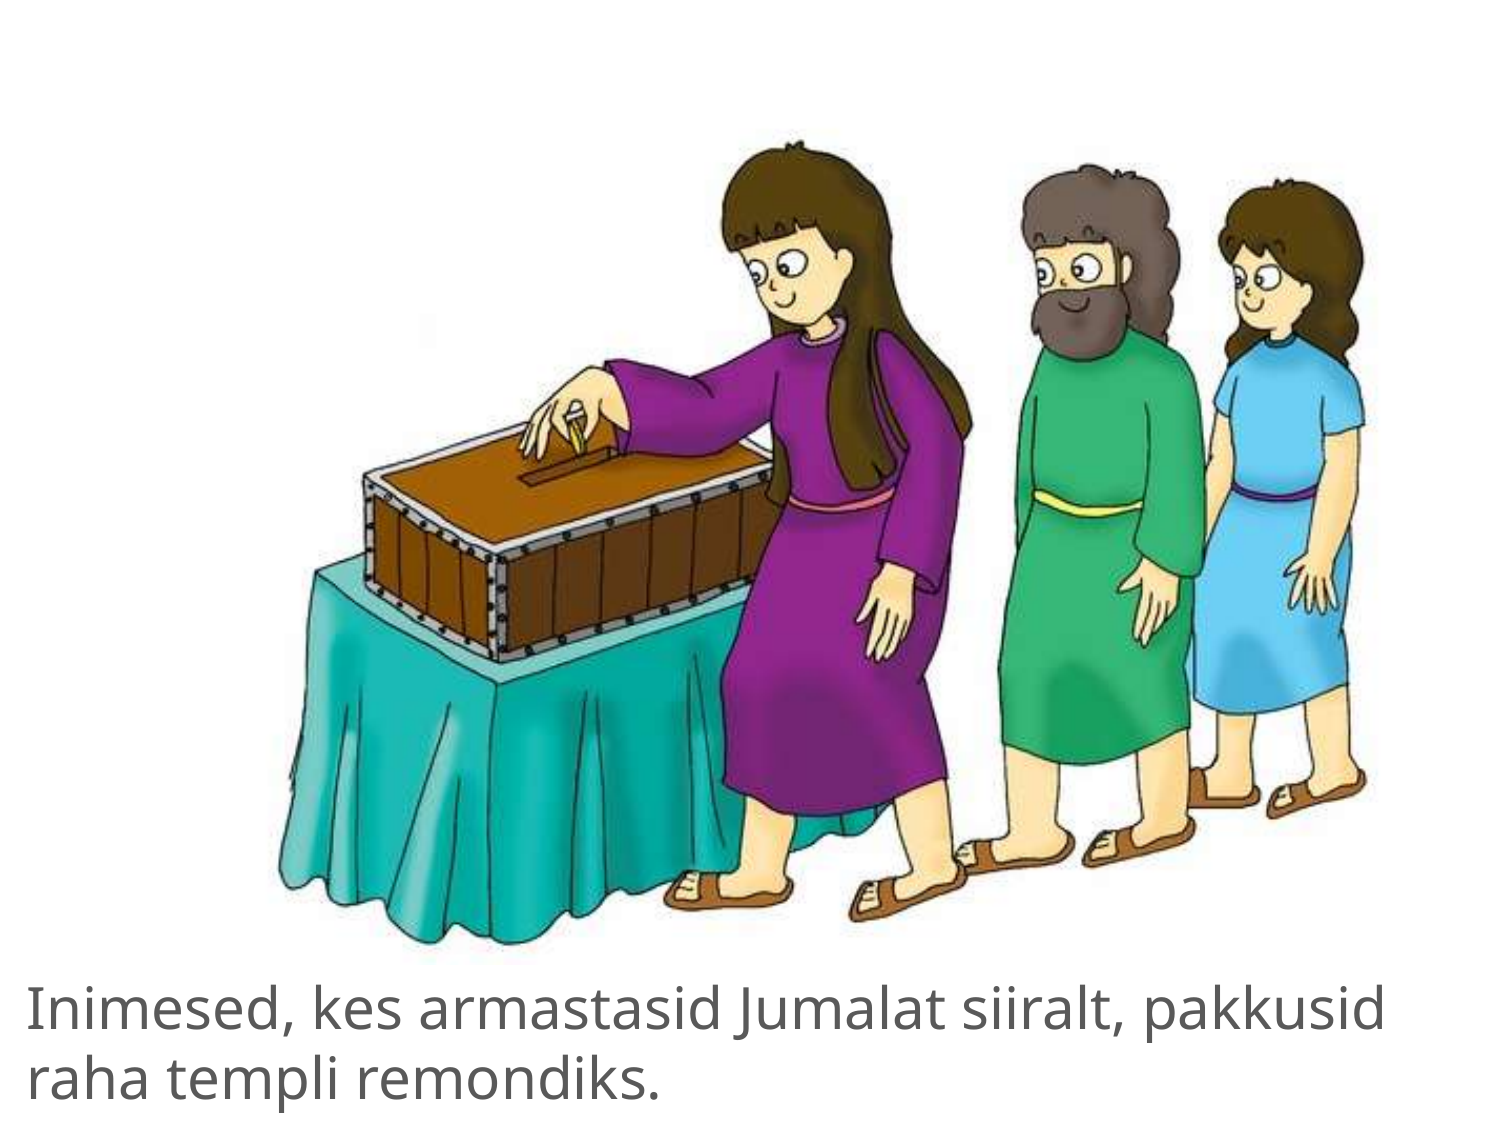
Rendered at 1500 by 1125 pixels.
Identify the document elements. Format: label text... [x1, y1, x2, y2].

text_box Inimesed, kes armastasid Jumalat siiralt, pakkusid raha templi remondiks. [11, 964, 1498, 1119]
picture [67, 0, 1433, 965]
